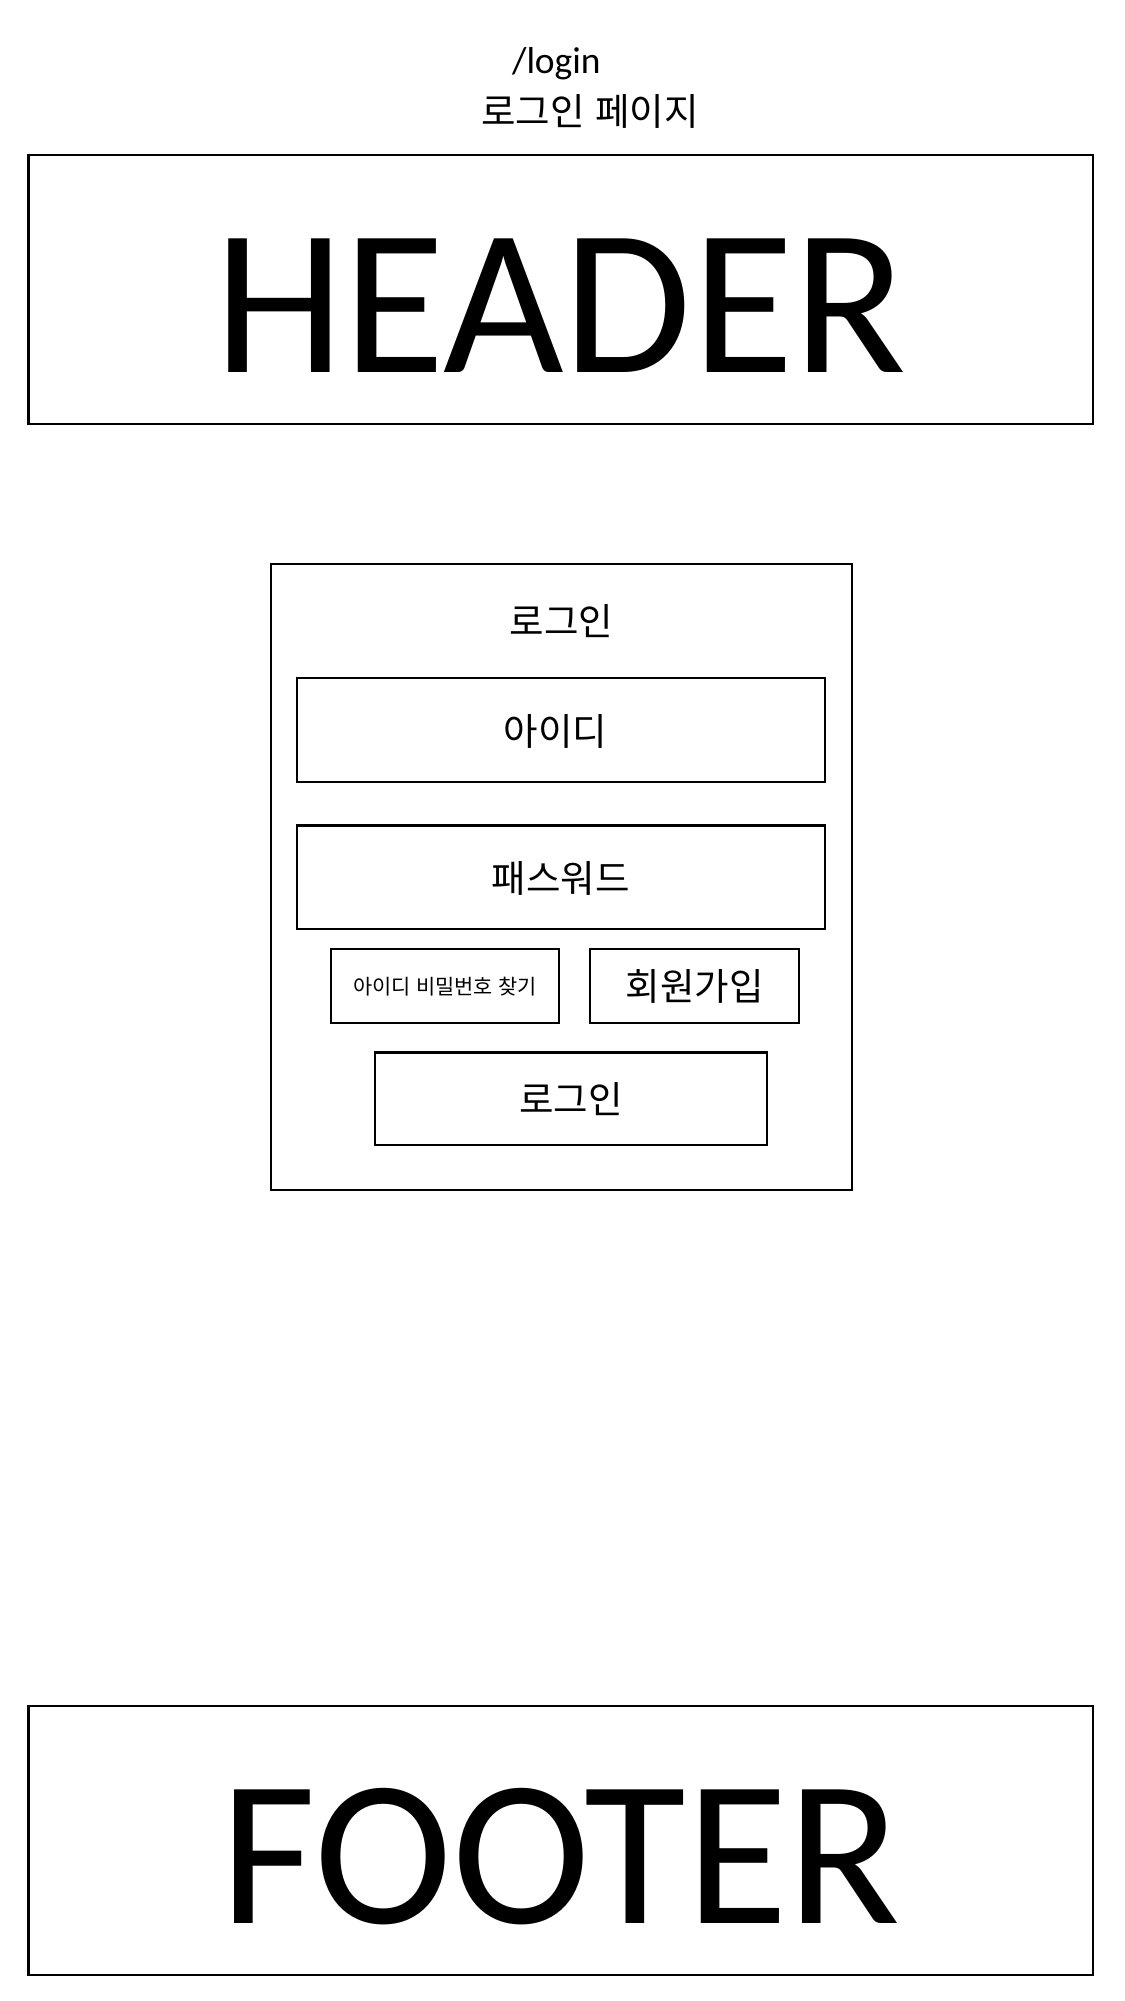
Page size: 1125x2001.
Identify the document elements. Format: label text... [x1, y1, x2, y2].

text_box [270, 563, 853, 1191]
text_box HEADER [27, 154, 1094, 425]
text_box 회원가입 [589, 948, 800, 1024]
text_box 로그인 페이지 [466, 80, 714, 141]
text_box 아이디 비밀번호 찾기 [330, 948, 560, 1024]
text_box /login [497, 28, 616, 80]
text_box 패스워드 [296, 824, 826, 930]
text_box 아이디 [296, 677, 826, 783]
text_box 로그인 [494, 591, 695, 651]
text_box 로그인 [374, 1051, 768, 1146]
text_box FOOTER [27, 1705, 1094, 1976]
